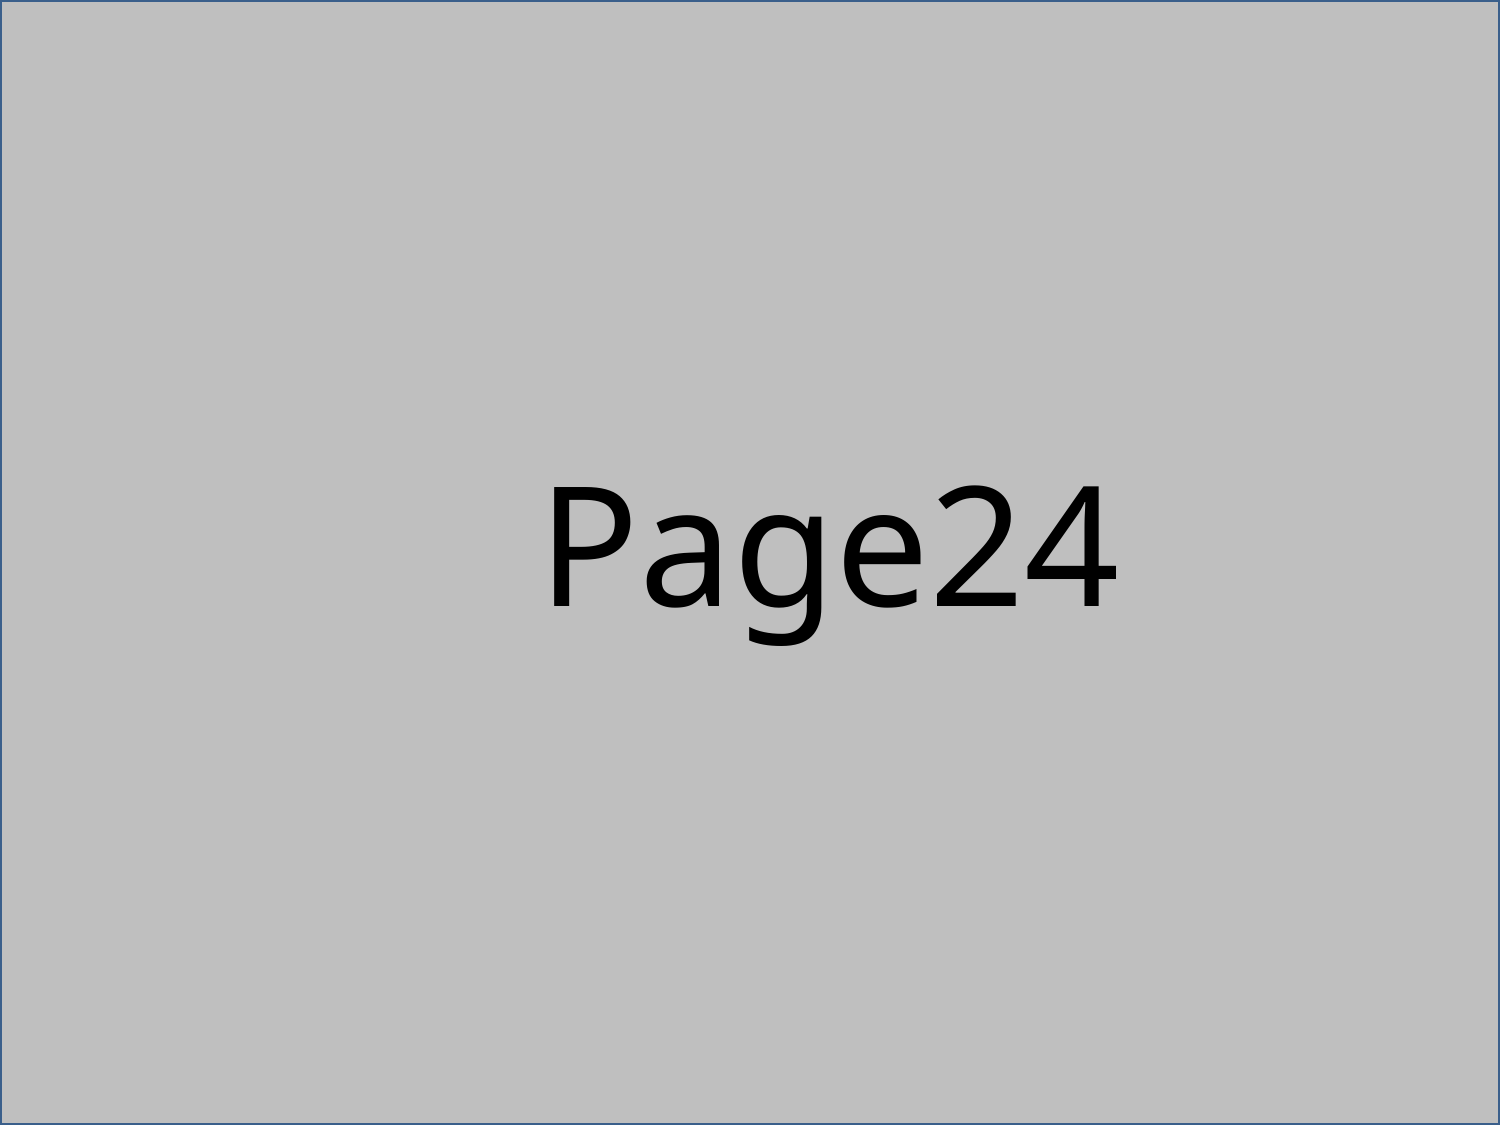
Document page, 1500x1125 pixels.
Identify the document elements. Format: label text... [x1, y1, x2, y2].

text_box [0, 0, 1500, 1125]
text_box Page24 [524, 432, 1136, 648]
